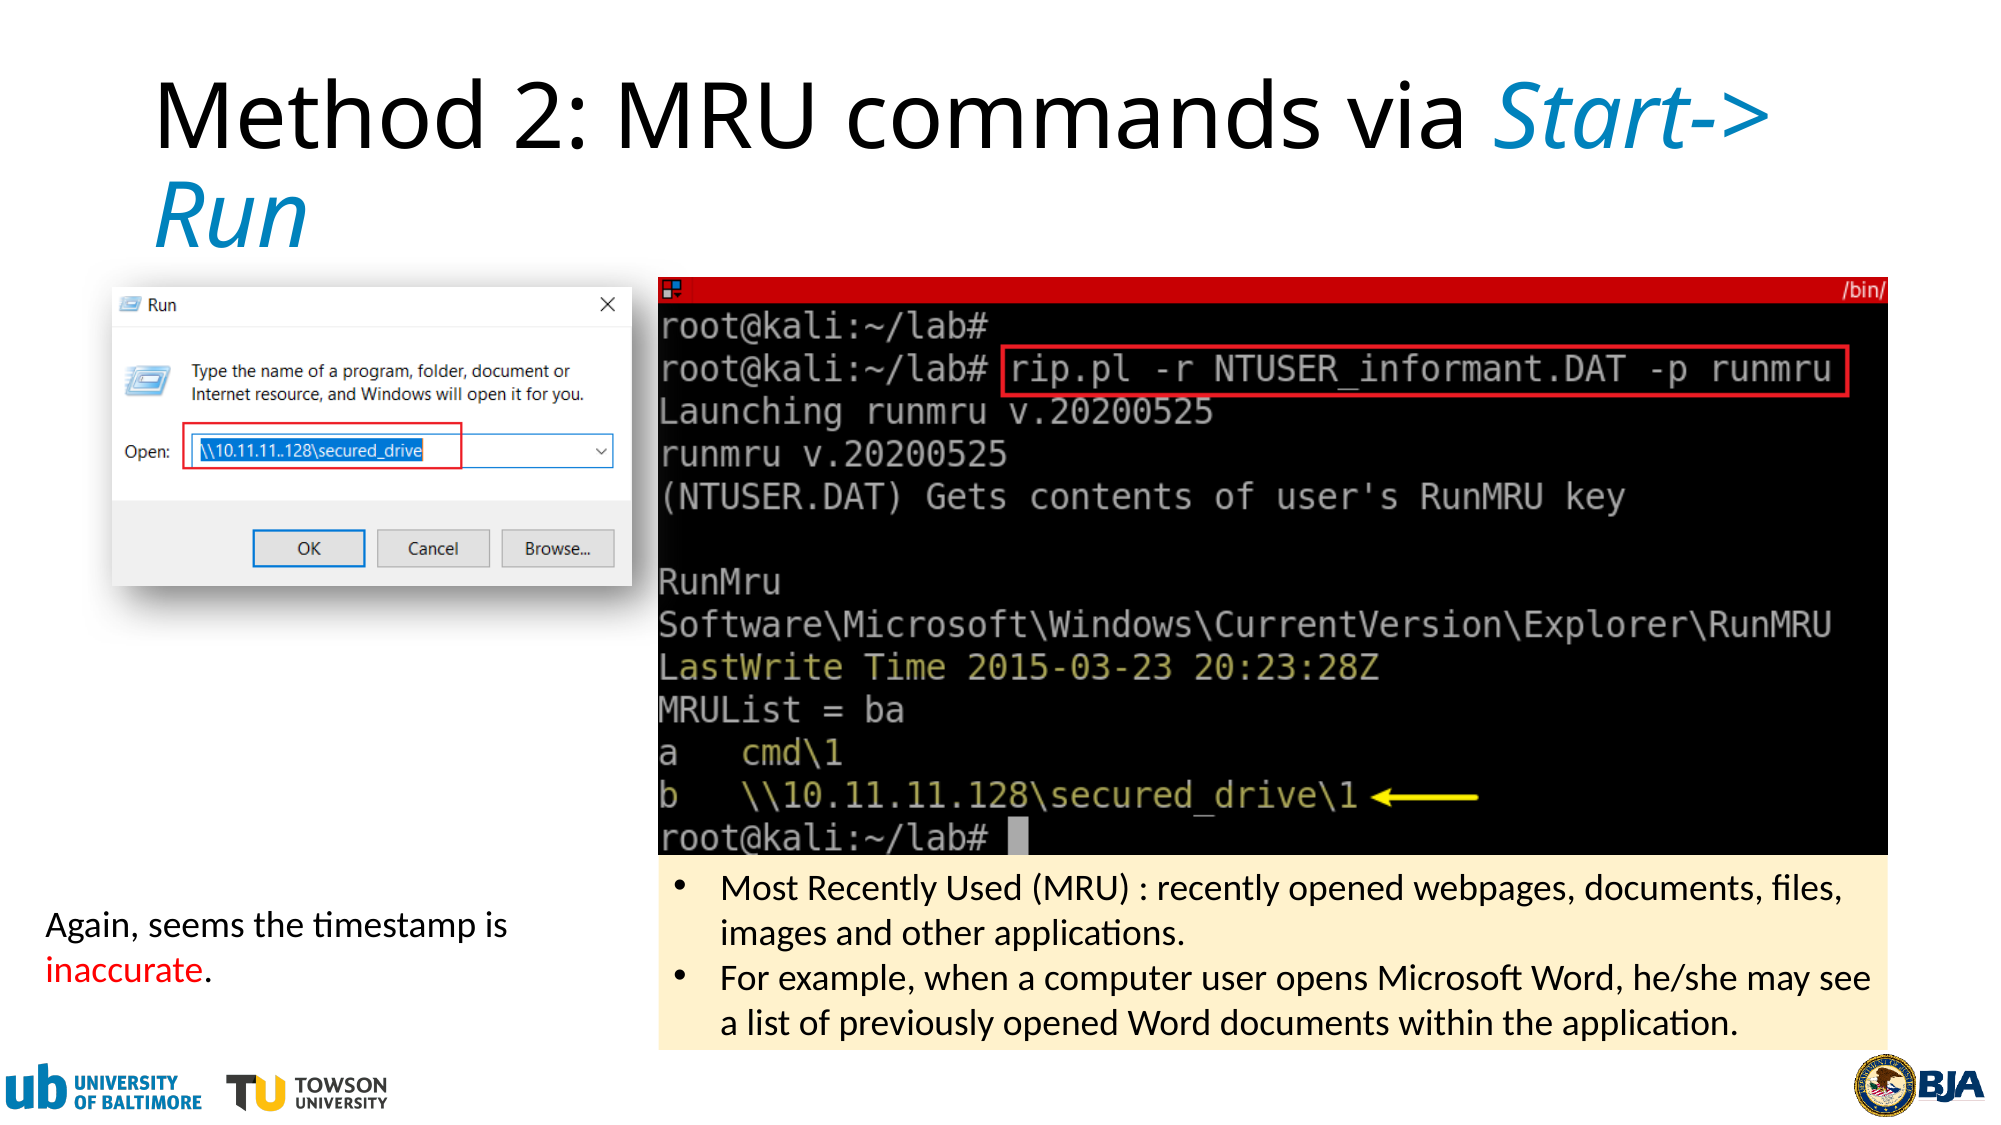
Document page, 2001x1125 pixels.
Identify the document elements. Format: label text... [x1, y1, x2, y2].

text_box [130, 274, 225, 332]
picture [112, 287, 632, 586]
picture [1854, 1054, 1986, 1117]
picture [658, 277, 1888, 856]
title Method 2: MRU commands via Start-> Run [137, 59, 1863, 278]
text_box Most Recently Used (MRU) : recently opened webpages, documents, files, images and other applications. For example, when a computer user opens Microsoft Word, he/she may see a list of previously opened Word documents within the application. [658, 856, 1888, 1050]
picture [0, 1031, 407, 1125]
text_box Again, seems the timestamp is inaccurate. [30, 892, 583, 998]
